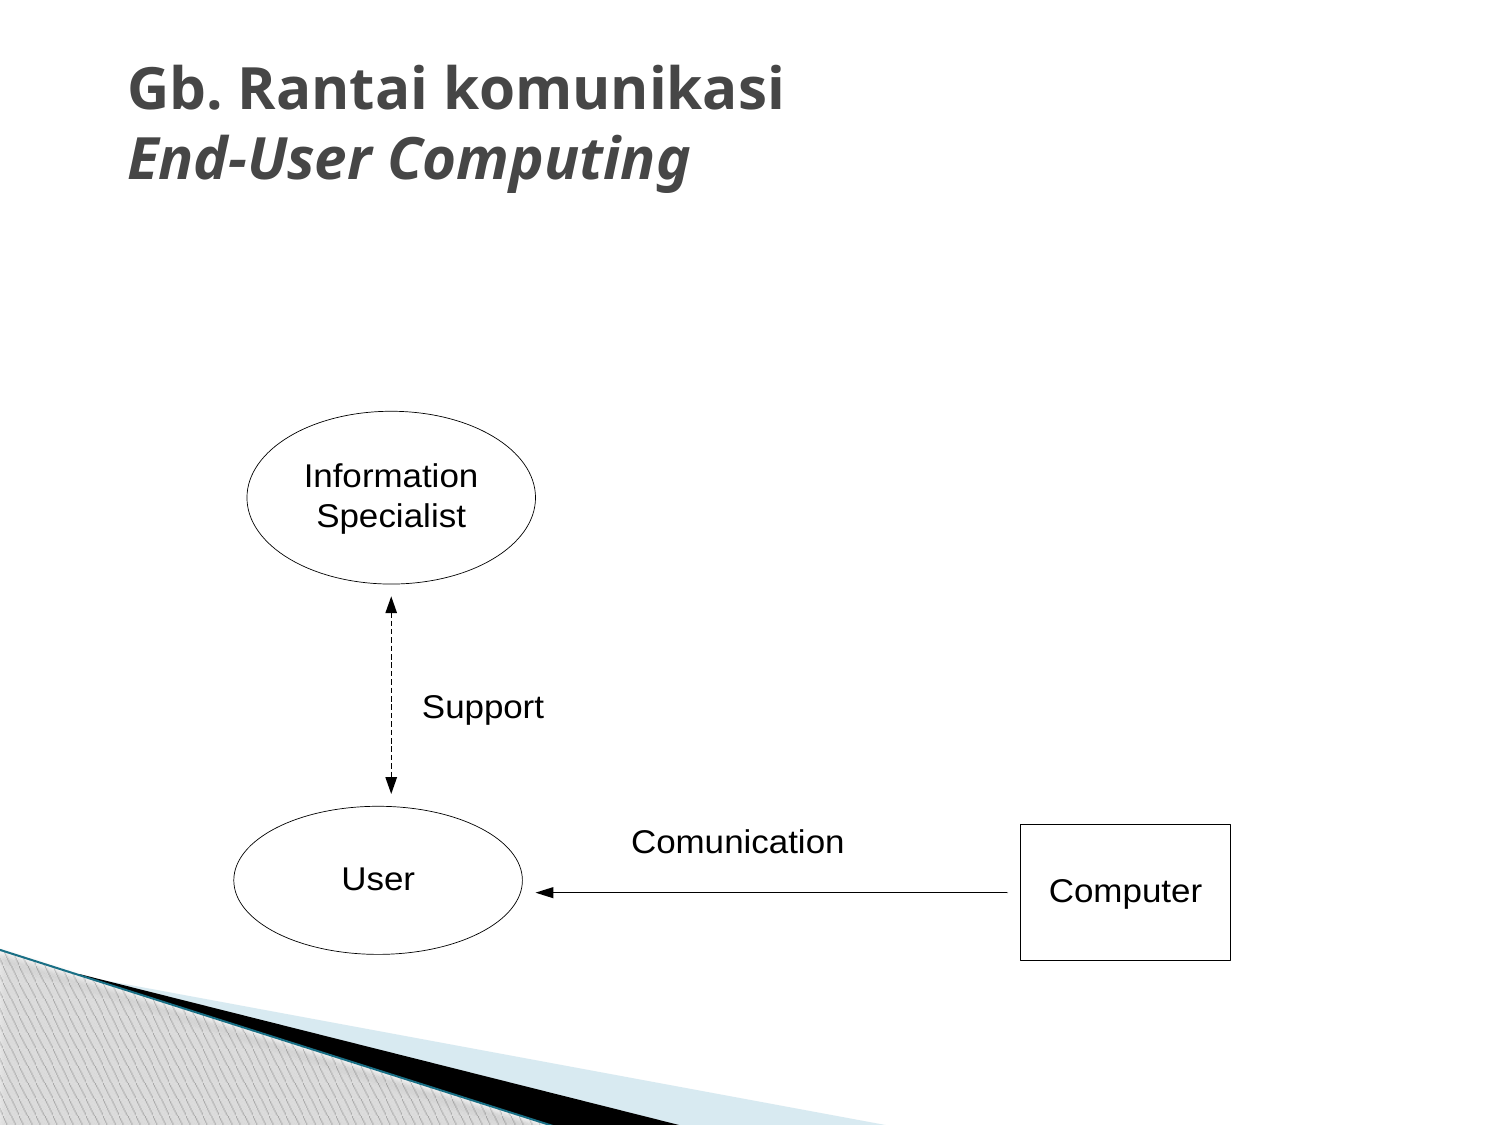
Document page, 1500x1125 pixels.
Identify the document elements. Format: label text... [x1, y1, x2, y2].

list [229, 407, 1235, 965]
title Gb. Rantai komunikasi End-User Computing [112, 24, 1294, 288]
